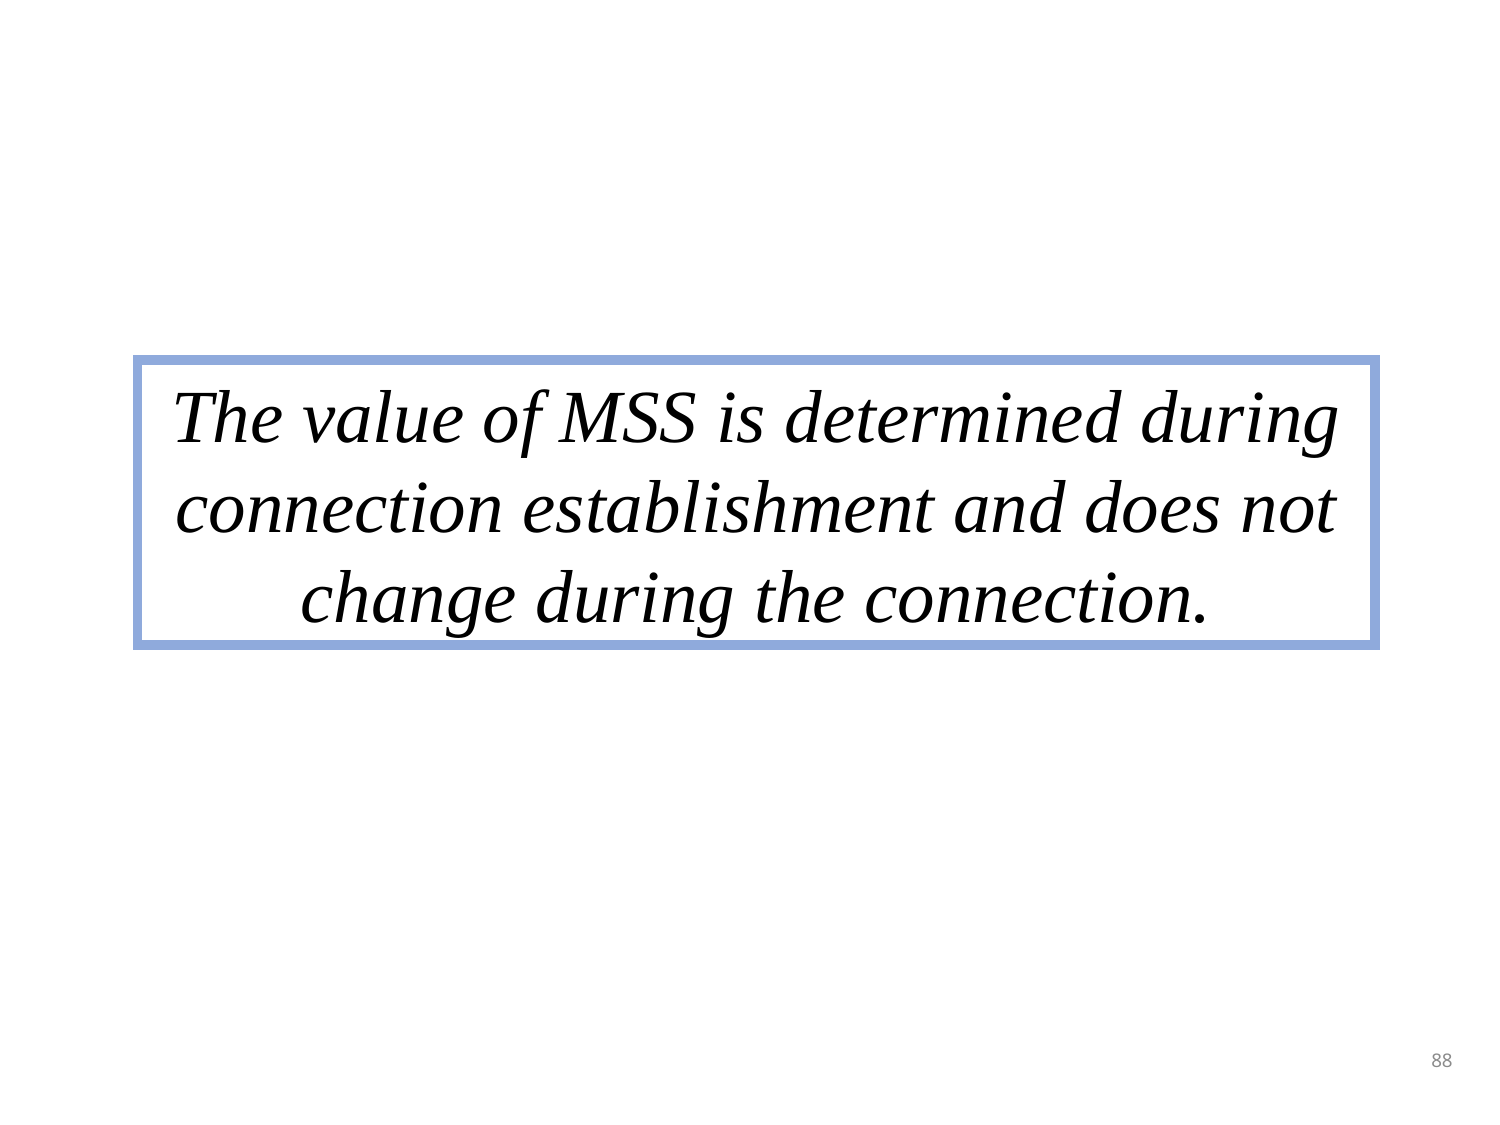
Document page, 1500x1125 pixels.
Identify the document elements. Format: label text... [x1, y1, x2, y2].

slide_number 88 [1155, 1024, 1468, 1100]
text_box The value of MSS is determined during connection establishment and does not change during the connection. [137, 360, 1375, 645]
